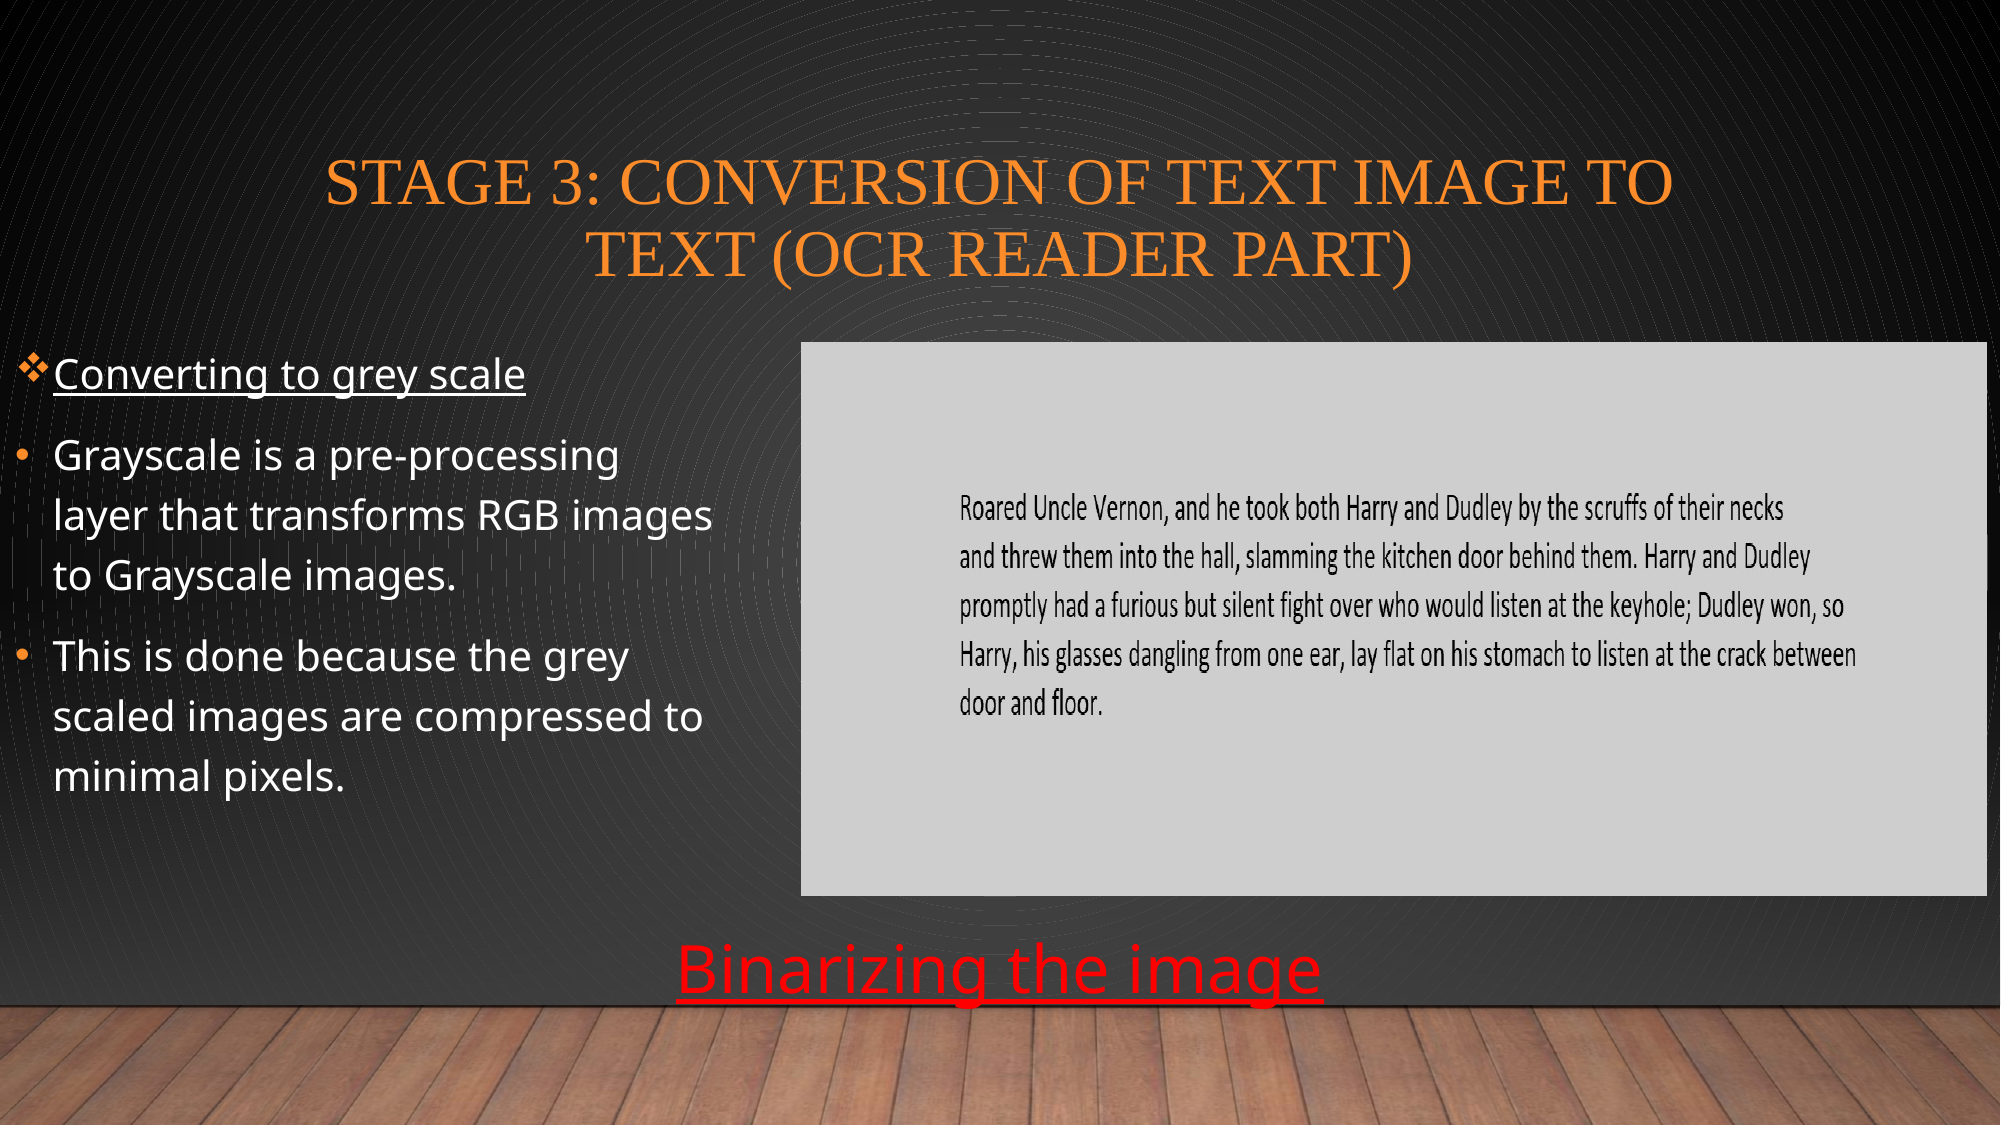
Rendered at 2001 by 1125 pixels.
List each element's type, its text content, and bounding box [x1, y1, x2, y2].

title Stage 3: Conversion of Text image to text (OCR Reader part) [237, 132, 1763, 306]
list Converting to grey scale Grayscale is a pre-processing layer that transforms RGB images to Grayscale images. This is done because the grey scaled images are compressed to minimal pixels. [0, 330, 737, 897]
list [801, 342, 1987, 897]
picture [0, 1005, 2000, 1125]
text_box Binarizing the image [661, 919, 1339, 1015]
